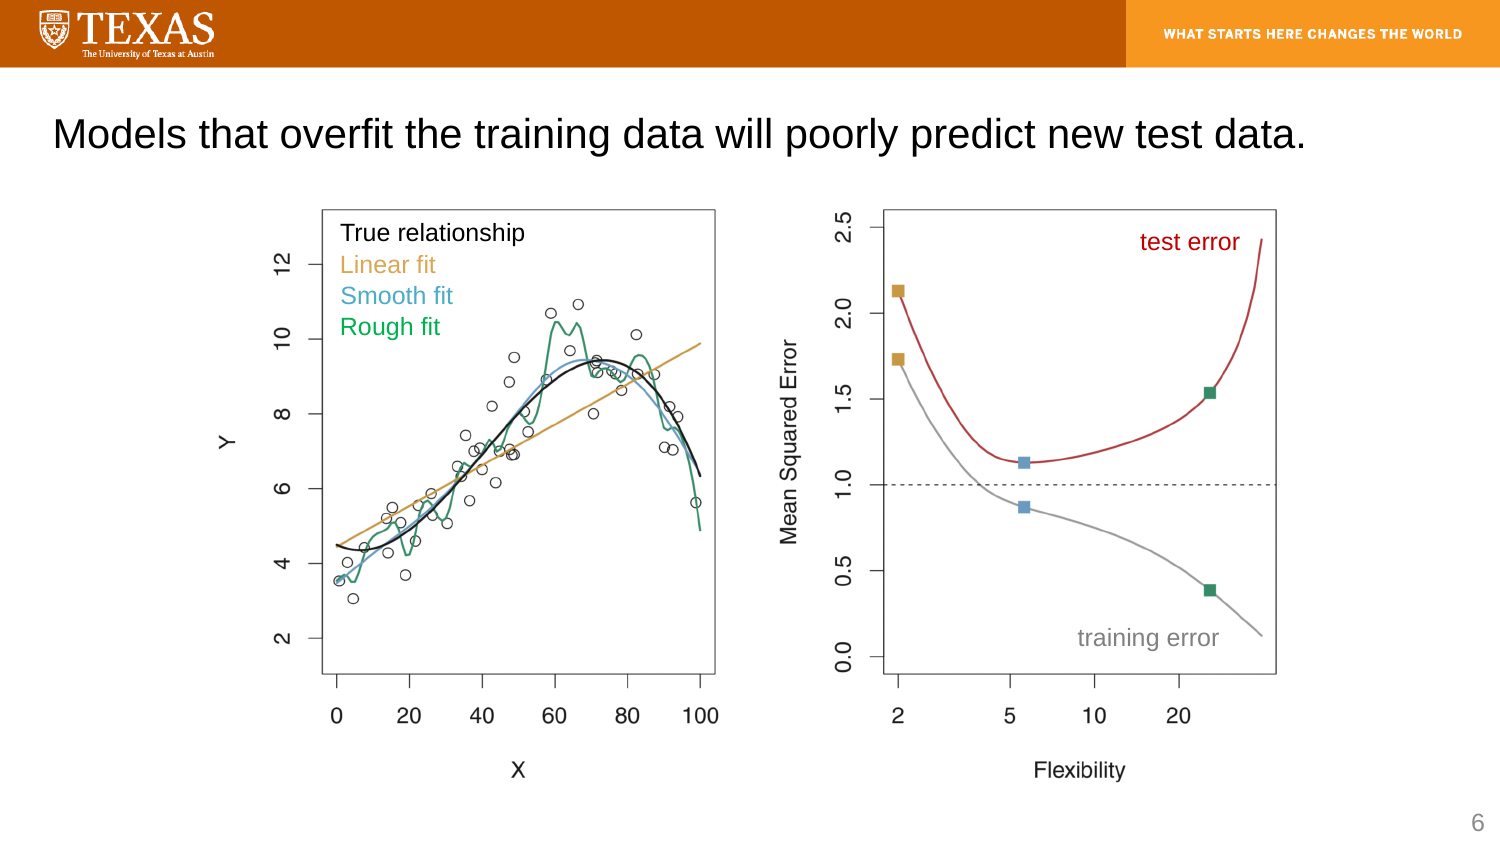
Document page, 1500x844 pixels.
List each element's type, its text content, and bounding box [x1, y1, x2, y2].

picture [0, 0, 1500, 844]
slide_number 6 [1162, 798, 1500, 844]
title Models that overfit the training data will poorly predict new test data. [37, 96, 1463, 142]
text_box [208, 192, 1292, 799]
